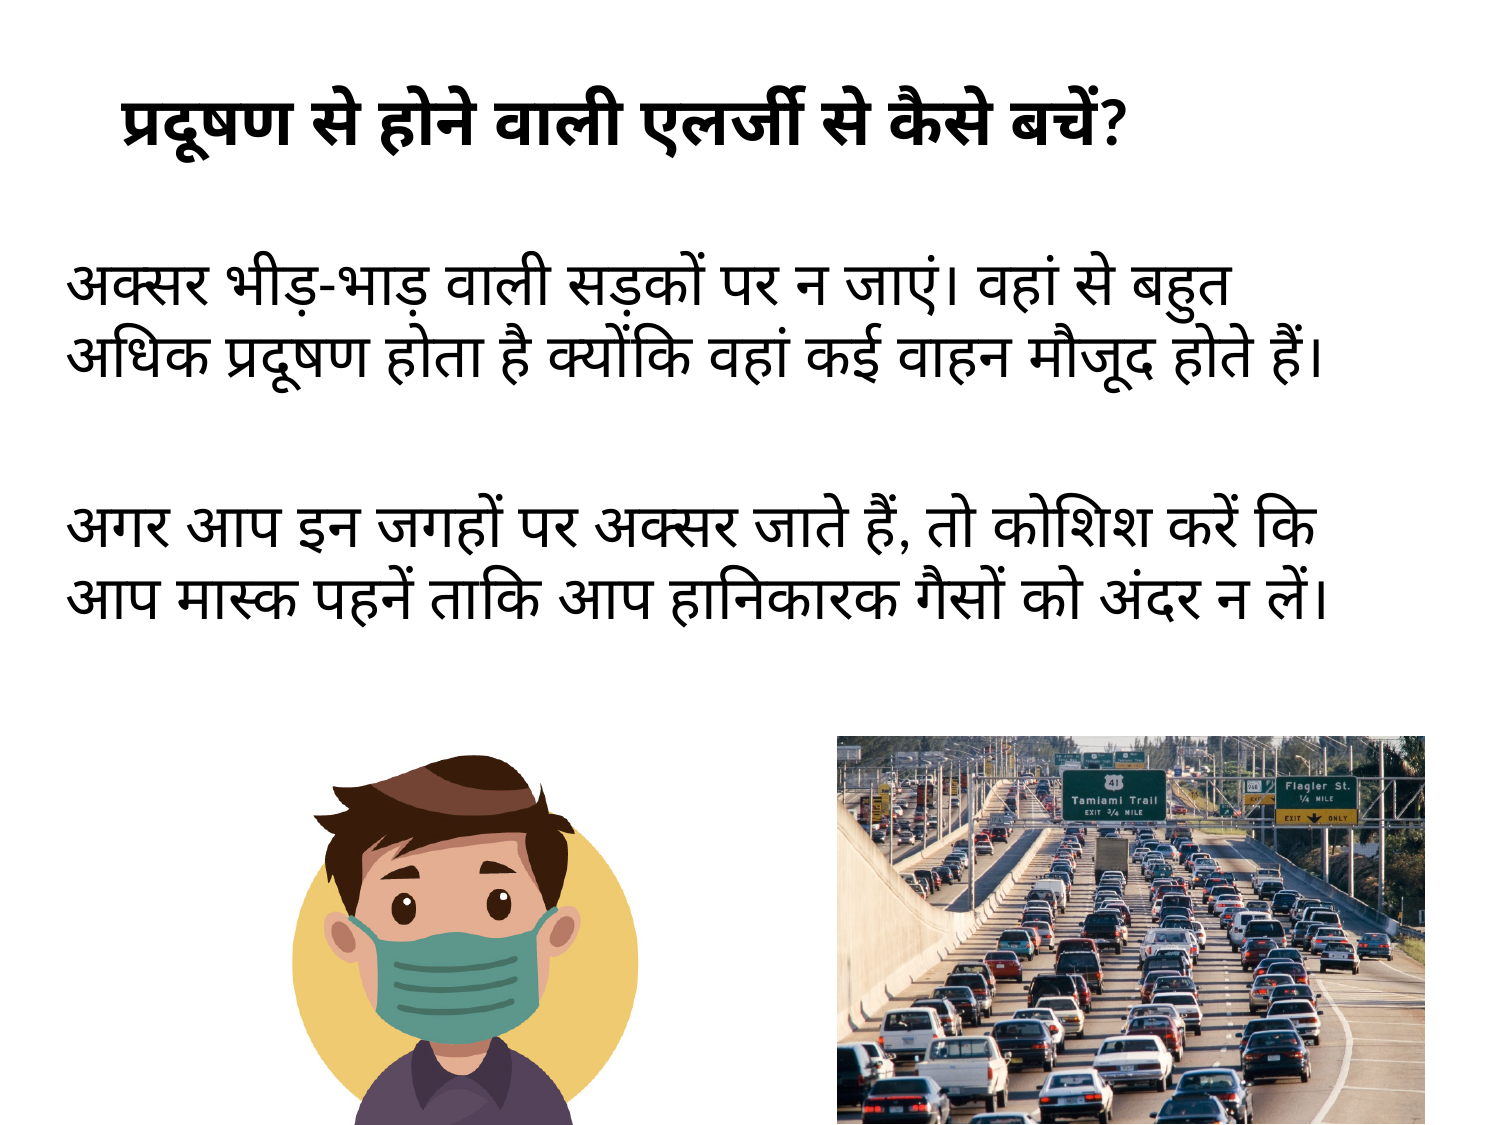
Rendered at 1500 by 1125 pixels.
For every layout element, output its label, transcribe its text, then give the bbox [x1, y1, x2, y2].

picture [837, 736, 1426, 1125]
title प्रदूषण से होने वाली एलर्जी से कैसे बचें? [0, 24, 1300, 213]
list अक्सर भीड़-भाड़ वाली सड़कों पर न जाएं। वहां से बहुत अधिक प्रदूषण होता है क्योंकि वहां कई वाहन मौजूद होते हैं। अगर आप इन जगहों पर अक्सर जाते हैं, तो कोशिश करें कि आप मास्क पहनें ताकि आप हानिकारक गैसों को अंदर न लें। [50, 237, 1400, 980]
picture [187, 709, 729, 1125]
